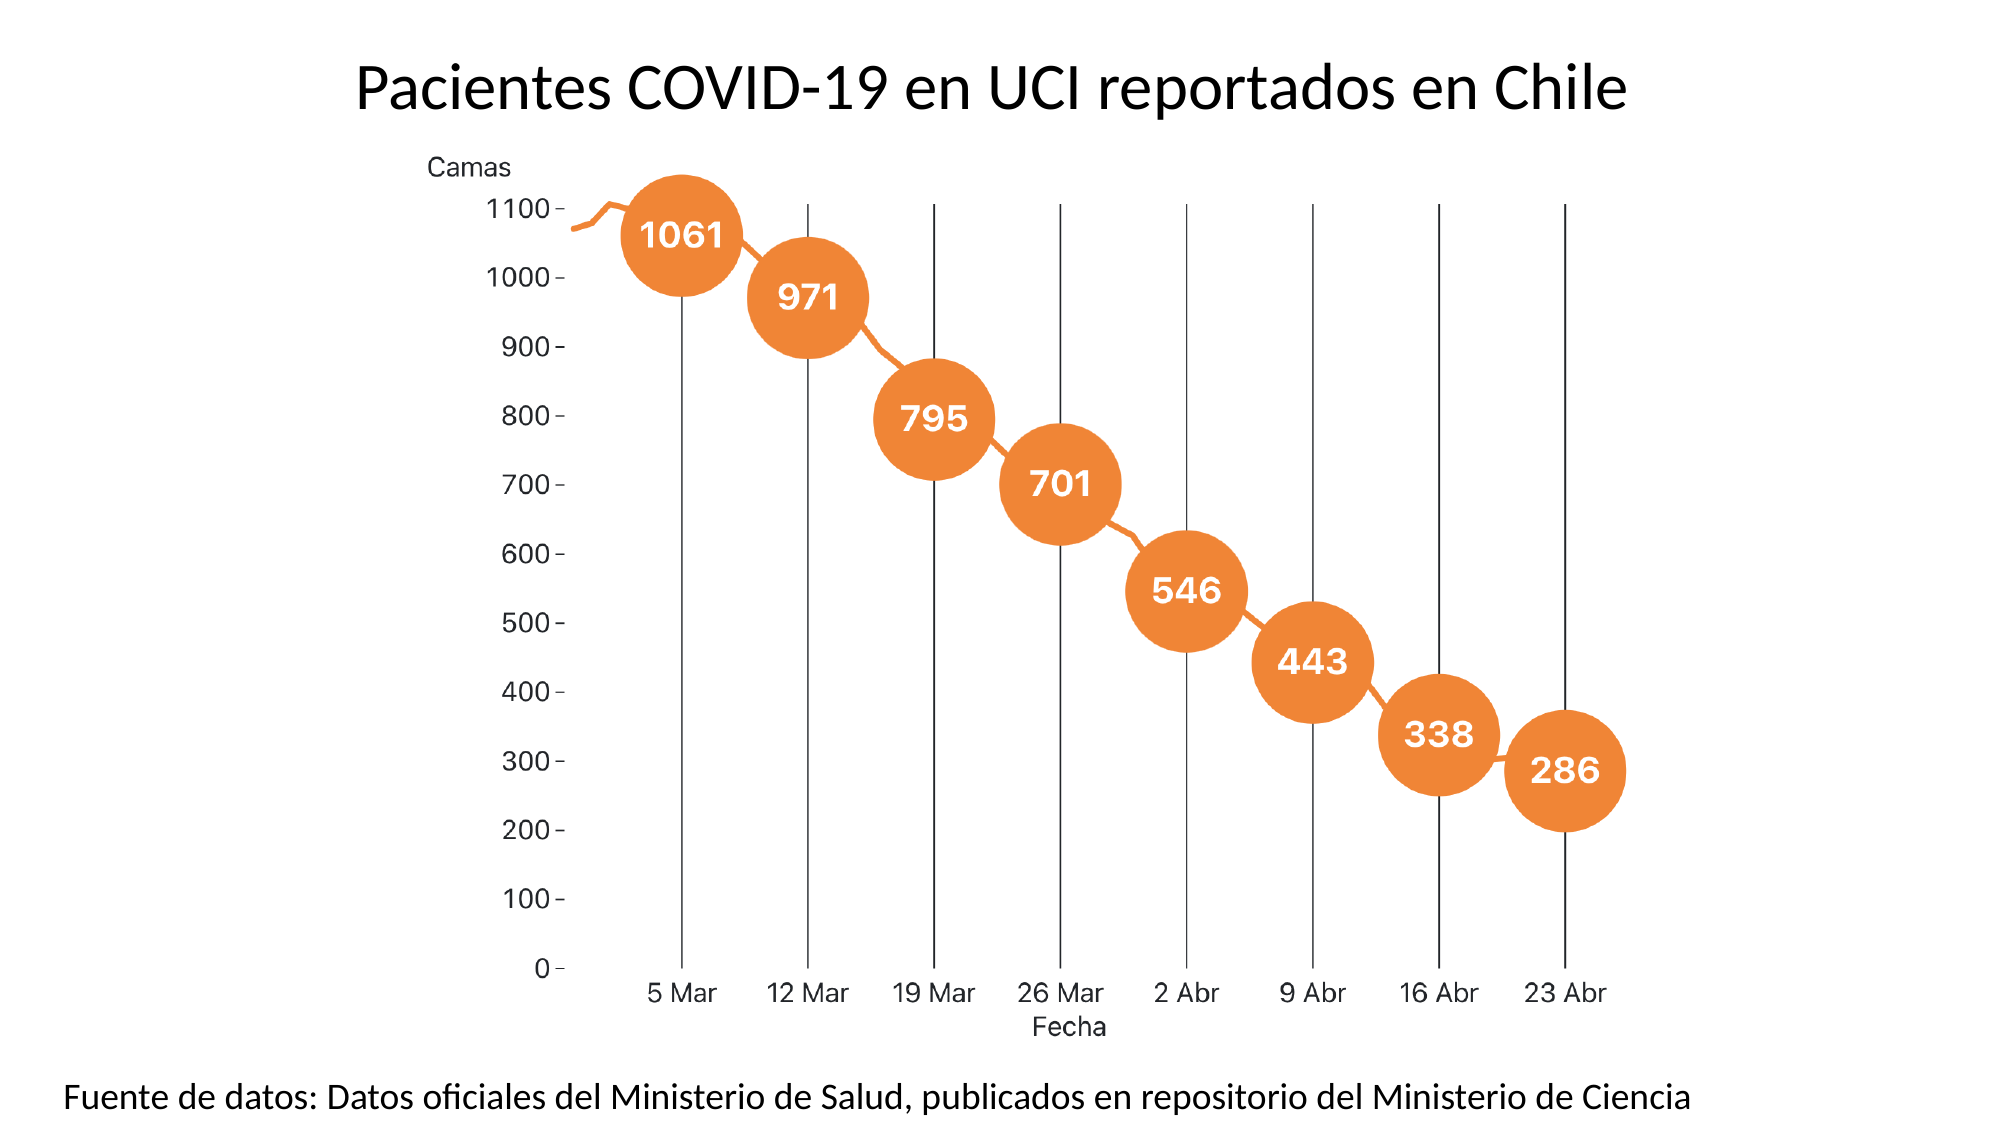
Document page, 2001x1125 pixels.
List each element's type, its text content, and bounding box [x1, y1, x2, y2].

text_box Pacientes COVID-19 en UCI reportados en Chile [340, 35, 1660, 130]
picture [411, 131, 1642, 1050]
